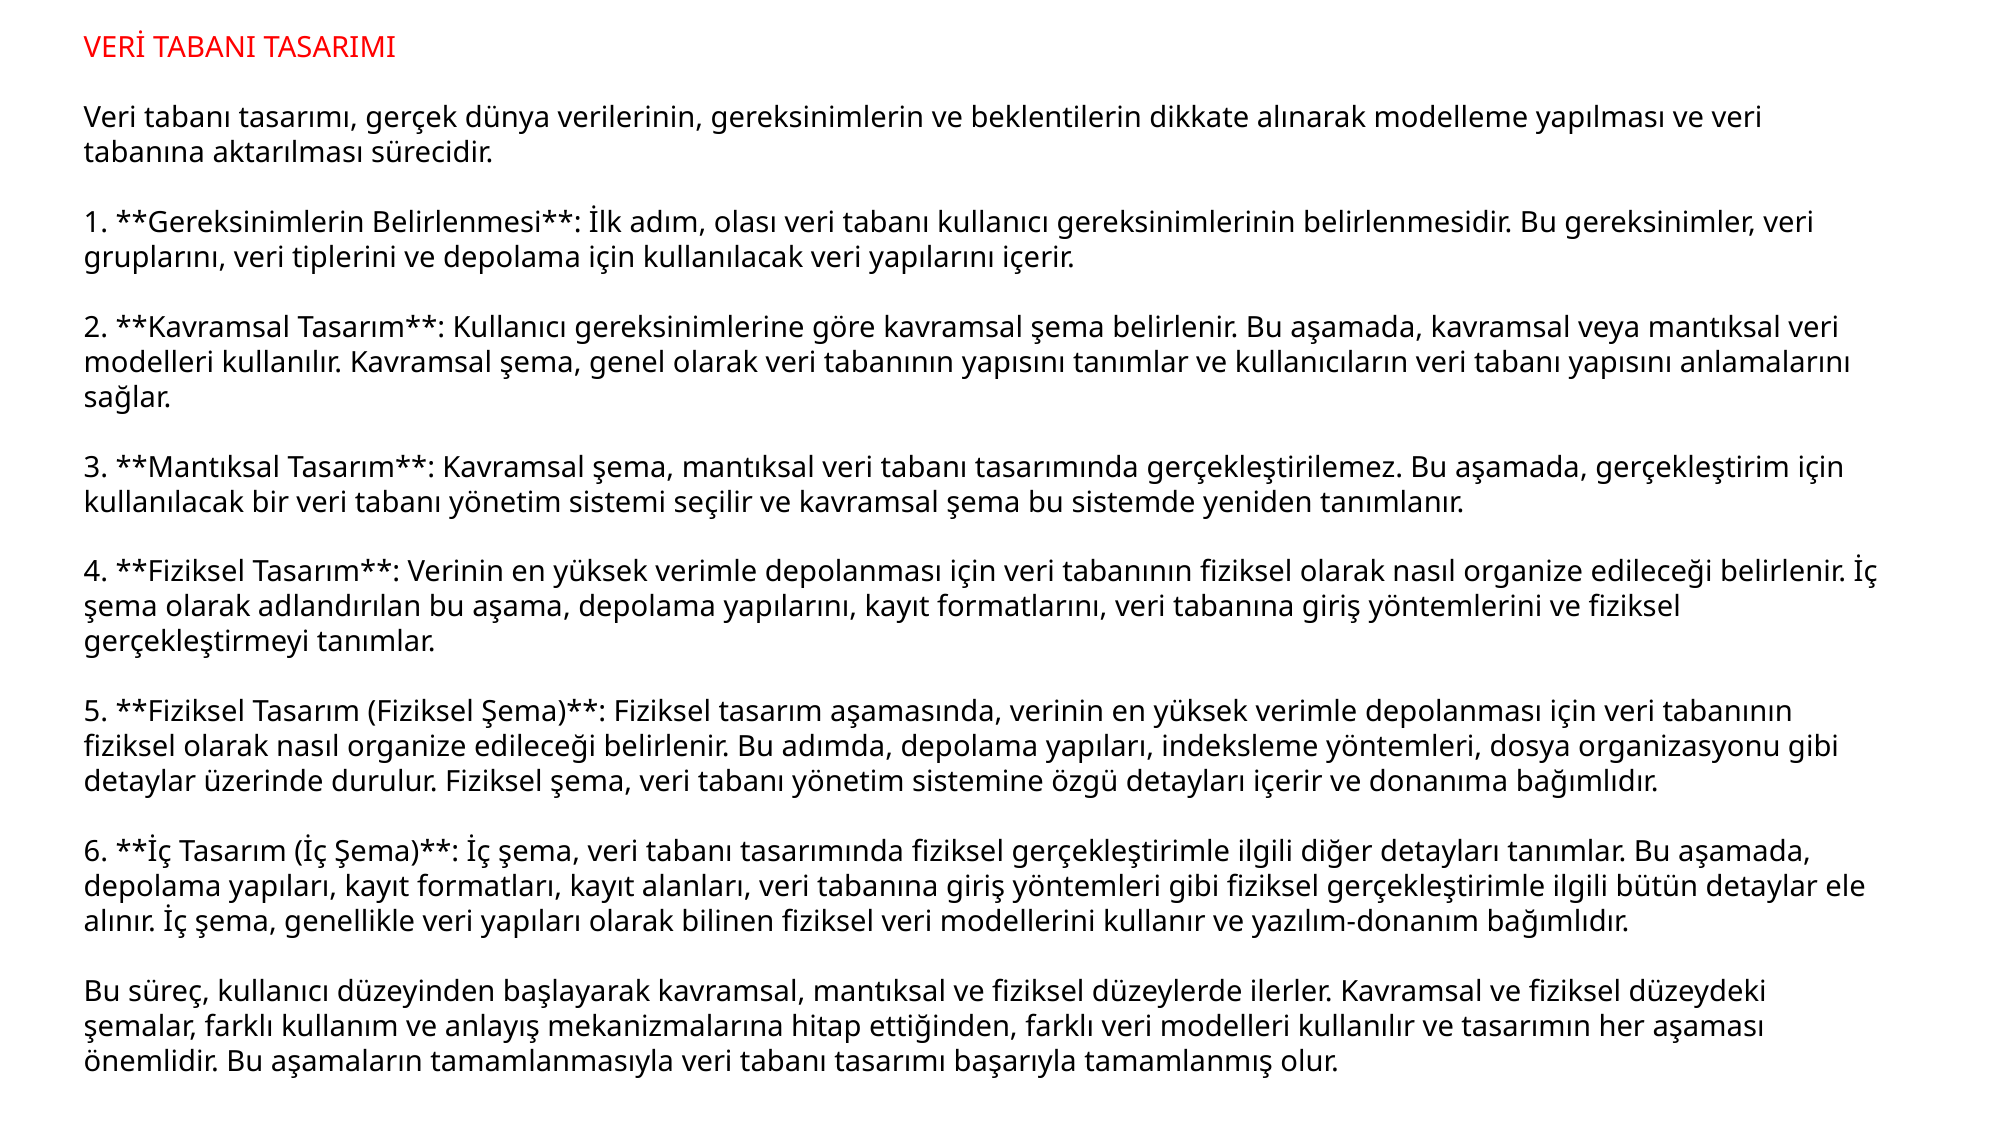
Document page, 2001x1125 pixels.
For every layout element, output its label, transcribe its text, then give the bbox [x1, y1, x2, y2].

text_box VERİ TABANI TASARIMI Veri tabanı tasarımı, gerçek dünya verilerinin, gereksinimlerin ve beklentilerin dikkate alınarak modelleme yapılması ve veri tabanına aktarılması sürecidir. 1. **Gereksinimlerin Belirlenmesi**: İlk adım, olası veri tabanı kullanıcı gereksinimlerinin belirlenmesidir. Bu gereksinimler, veri gruplarını, veri tiplerini ve depolama için kullanılacak veri yapılarını içerir. 2. **Kavramsal Tasarım**: Kullanıcı gereksinimlerine göre kavramsal şema belirlenir. Bu aşamada, kavramsal veya mantıksal veri modelleri kullanılır. Kavramsal şema, genel olarak veri tabanının yapısını tanımlar ve kullanıcıların veri tabanı yapısını anlamalarını sağlar. 3. **Mantıksal Tasarım**: Kavramsal şema, mantıksal veri tabanı tasarımında gerçekleştirilemez. Bu aşamada, gerçekleştirim için kullanılacak bir veri tabanı yönetim sistemi seçilir ve kavramsal şema bu sistemde yeniden tanımlanır. 4. **Fiziksel Tasarım**: Verinin en yüksek verimle depolanması için veri tabanının fiziksel olarak nasıl organize edileceği belirlenir. İç şema olarak adlandırılan bu aşama, depolama yapılarını, kayıt formatlarını, veri tabanına giriş yöntemlerini ve fiziksel gerçekleştirmeyi tanımlar. 5. **Fiziksel Tasarım (Fiziksel Şema)**: Fiziksel tasarım aşamasında, verinin en yüksek verimle depolanması için veri tabanının fiziksel olarak nasıl organize edileceği belirlenir. Bu adımda, depolama yapıları, indeksleme yöntemleri, dosya organizasyonu gibi detaylar üzerinde durulur. Fiziksel şema, veri tabanı yönetim sistemine özgü detayları içerir ve donanıma bağımlıdır. 6. **İç Tasarım (İç Şema)**: İç şema, veri tabanı tasarımında fiziksel gerçekleştirimle ilgili diğer detayları tanımlar. Bu aşamada, depolama yapıları, kayıt formatları, kayıt alanları, veri tabanına giriş yöntemleri gibi fiziksel gerçekleştirimle ilgili bütün detaylar ele alınır. İç şema, genellikle veri yapıları olarak bilinen fiziksel veri modellerini kullanır ve yazılım-donanım bağımlıdır. Bu süreç, kullanıcı düzeyinden başlayarak kavramsal, mantıksal ve fiziksel düzeylerde ilerler. Kavramsal ve fiziksel düzeydeki şemalar, farklı kullanım ve anlayış mekanizmalarına hitap ettiğinden, farklı veri modelleri kullanılır ve tasarımın her aşaması önemlidir. Bu aşamaların tamamlanmasıyla veri tabanı tasarımı başarıyla tamamlanmış olur. [68, 20, 1896, 1085]
